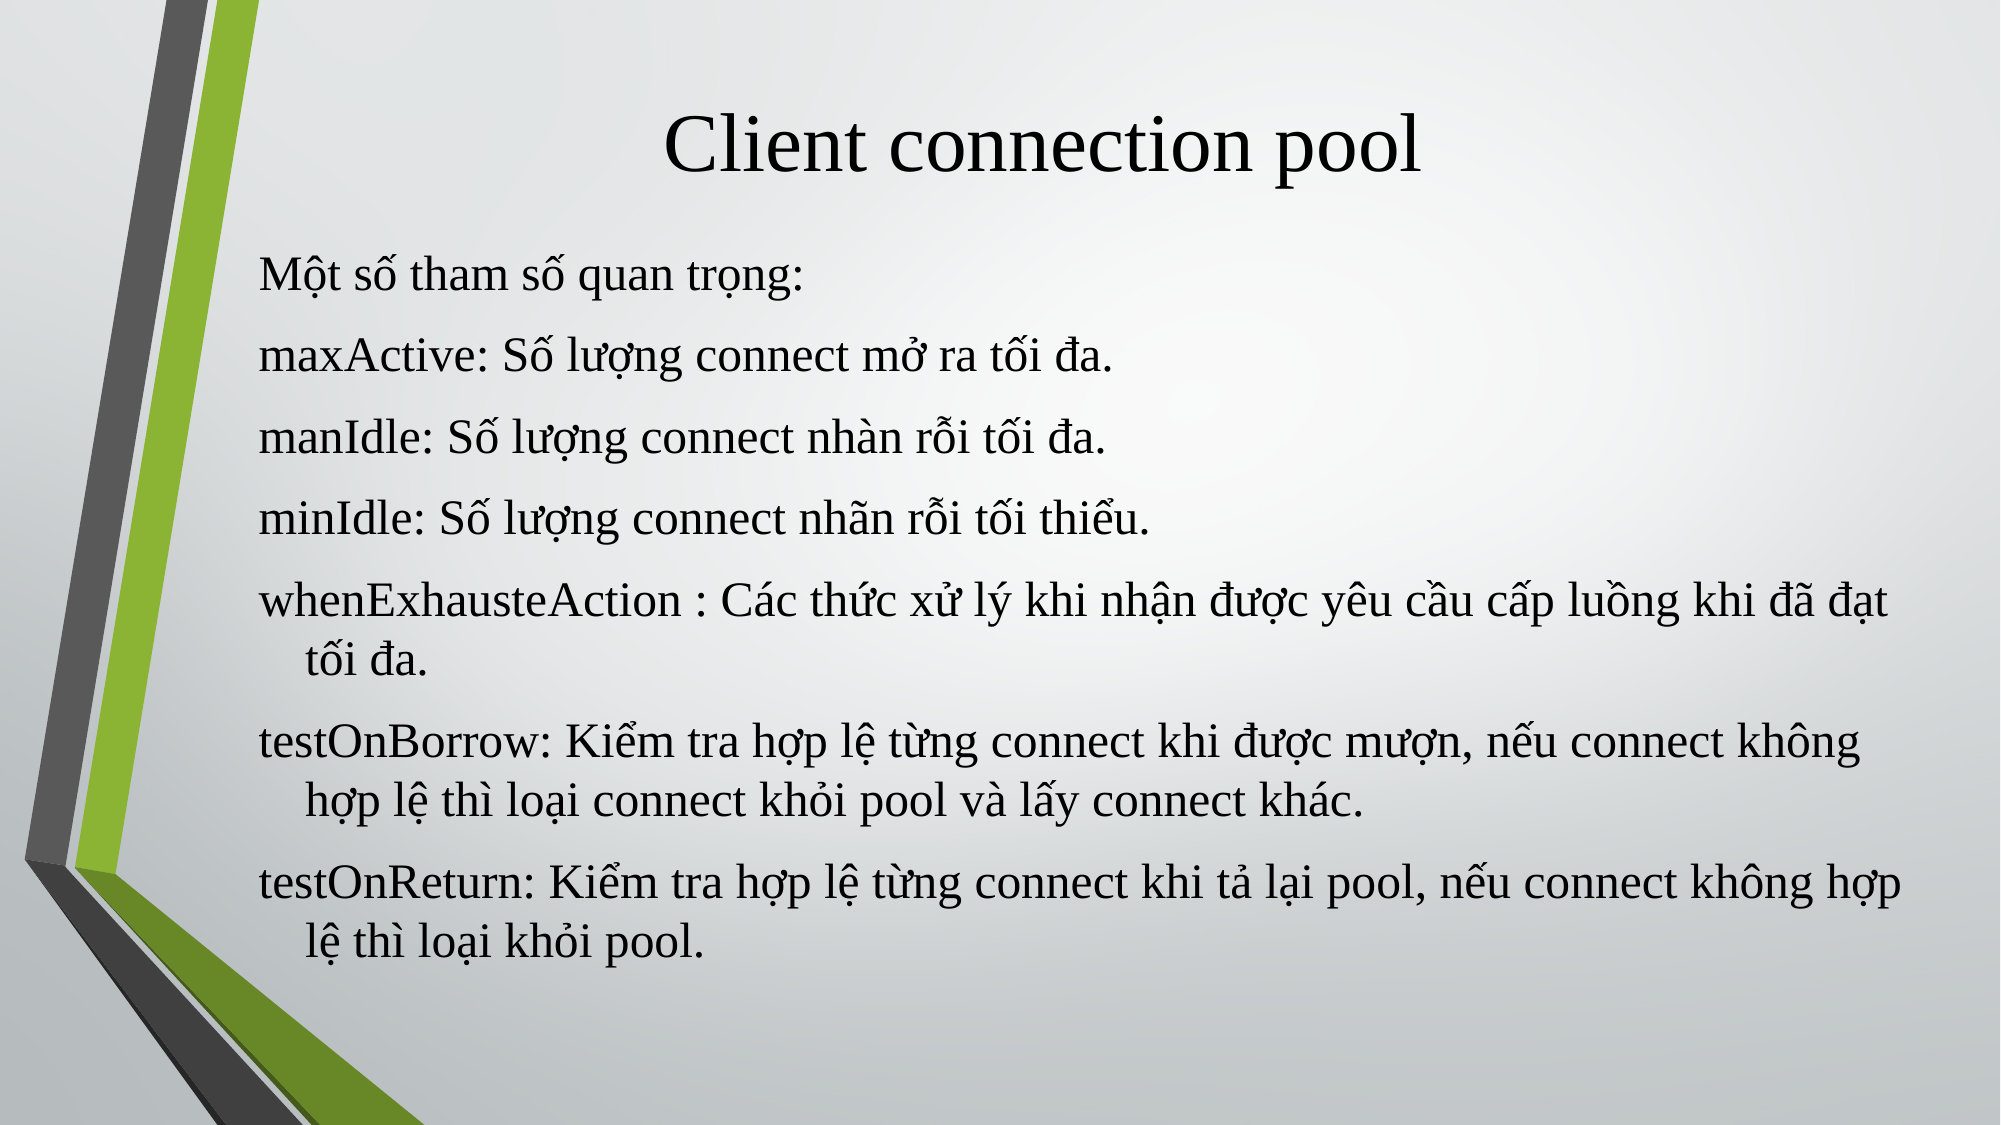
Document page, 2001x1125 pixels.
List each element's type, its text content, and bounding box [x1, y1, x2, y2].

title Client connection pool [243, 46, 1845, 229]
list Một số tham số quan trọng: maxActive: Số lượng connect mở ra tối đa. manIdle: Số lượng connect nhàn rỗi tối đa. minIdle: Số lượng connect nhãn rỗi tối thiểu. whenExhausteAction : Các thức xử lý khi nhận được yêu cầu cấp luồng khi đã đạt tối đa. testOnBorrow: Kiểm tra hợp lệ từng connect khi được mượn, nếu connect không hợp lệ thì loại connect khỏi pool và lấy connect khác. testOnReturn: Kiểm tra hợp lệ từng connect khi tả lại pool, nếu connect không hợp lệ thì loại khỏi pool. [243, 229, 1930, 979]
